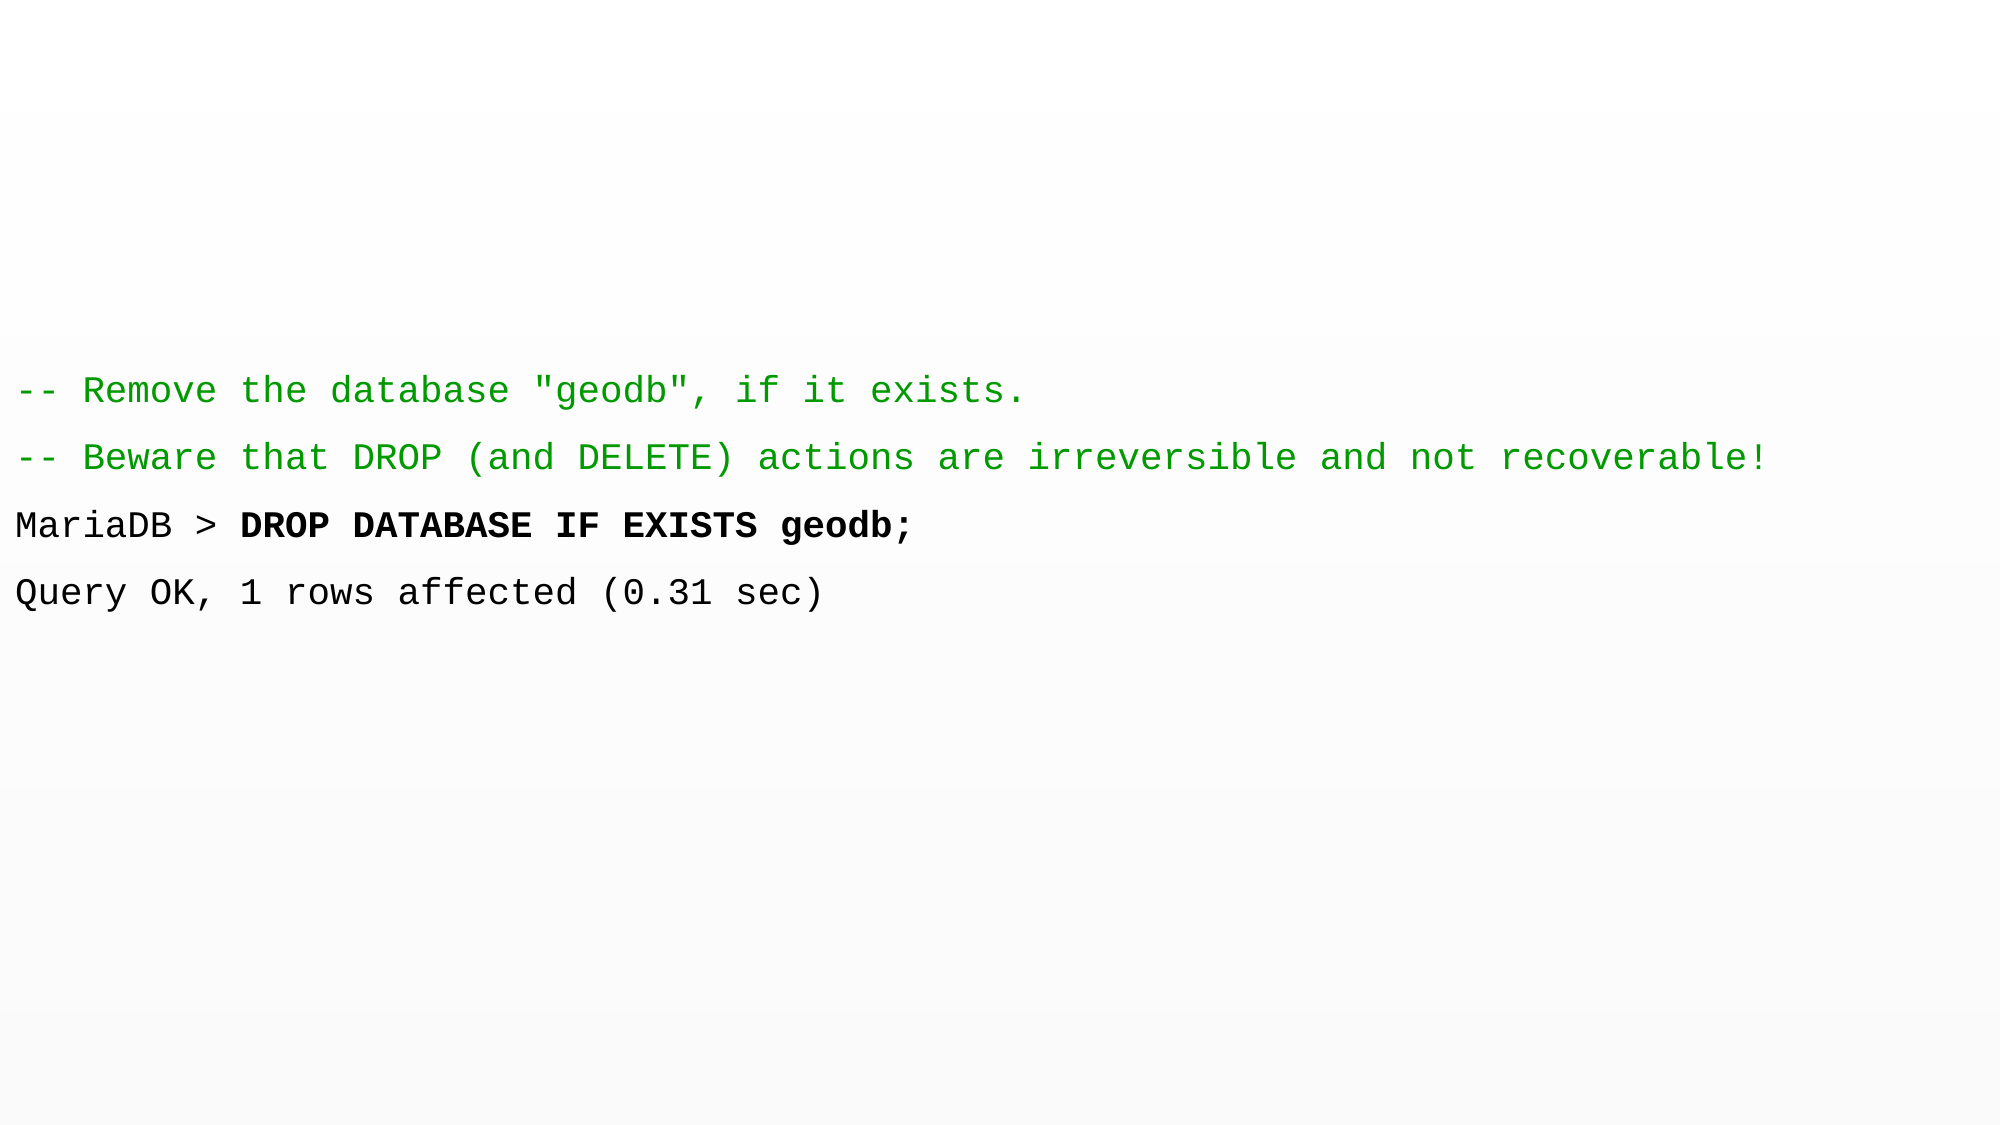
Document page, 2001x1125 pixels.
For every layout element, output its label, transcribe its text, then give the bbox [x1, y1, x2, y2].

text_box -- Remove the database "geodb", if it exists. -- Beware that DROP (and DELETE) actions are irreversible and not recoverable! MariaDB > DROP DATABASE IF EXISTS geodb; Query OK, 1 rows affected (0.31 sec) [0, 122, 1974, 1097]
